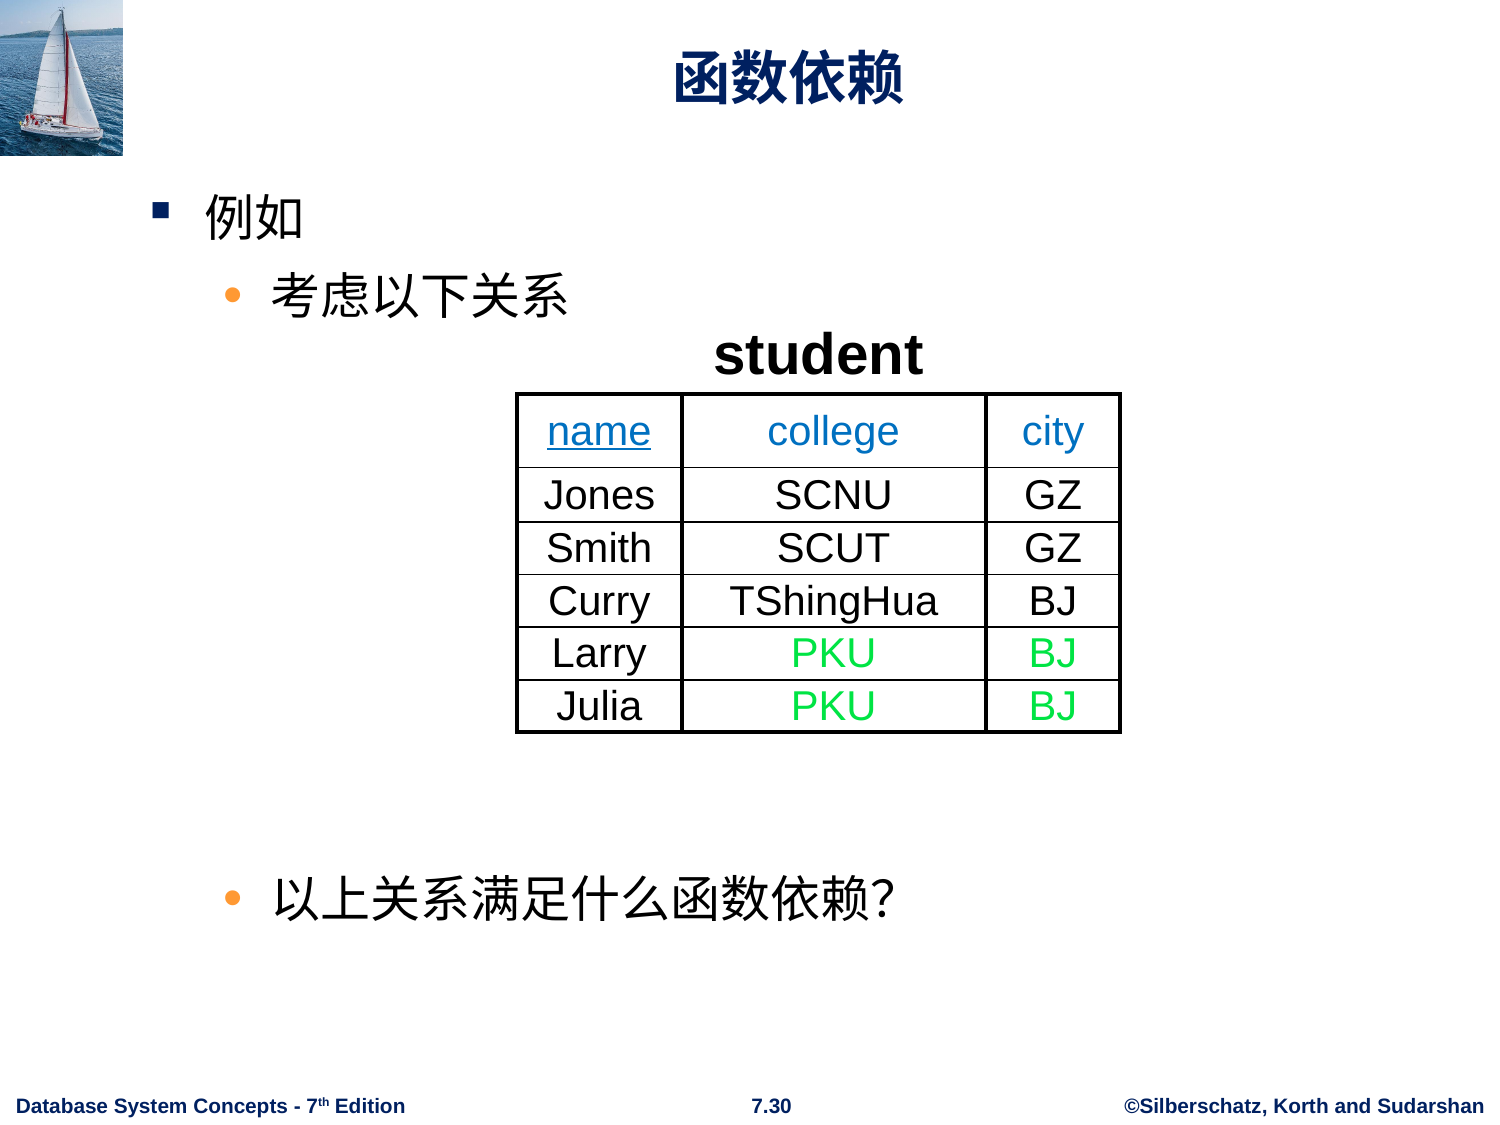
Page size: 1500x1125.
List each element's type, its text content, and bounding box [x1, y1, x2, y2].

table_cell Jones [519, 468, 680, 521]
table_cell Larry [519, 628, 680, 679]
table_cell BJ [988, 575, 1118, 626]
table_header college [684, 396, 984, 467]
table_cell SCNU [684, 468, 984, 521]
picture [0, 0, 123, 156]
table_cell Smith [519, 523, 680, 574]
table_cell BJ [988, 628, 1118, 679]
table_cell PKU [684, 681, 984, 730]
table_cell Julia [519, 681, 680, 730]
table_cell BJ [988, 681, 1118, 730]
table_header city [988, 396, 1118, 467]
title 函数依赖 [125, 18, 1452, 120]
table_header name [519, 396, 680, 467]
table_cell PKU [684, 628, 984, 679]
text_box student [698, 308, 939, 394]
table_cell GZ [988, 468, 1118, 521]
table_cell TShingHua [684, 575, 984, 626]
table_cell SCUT [684, 523, 984, 574]
table_cell GZ [988, 523, 1118, 574]
table_cell Curry [519, 575, 680, 626]
list 例如 考虑以下关系 以上关系满足什么函数依赖？ [133, 179, 1391, 984]
